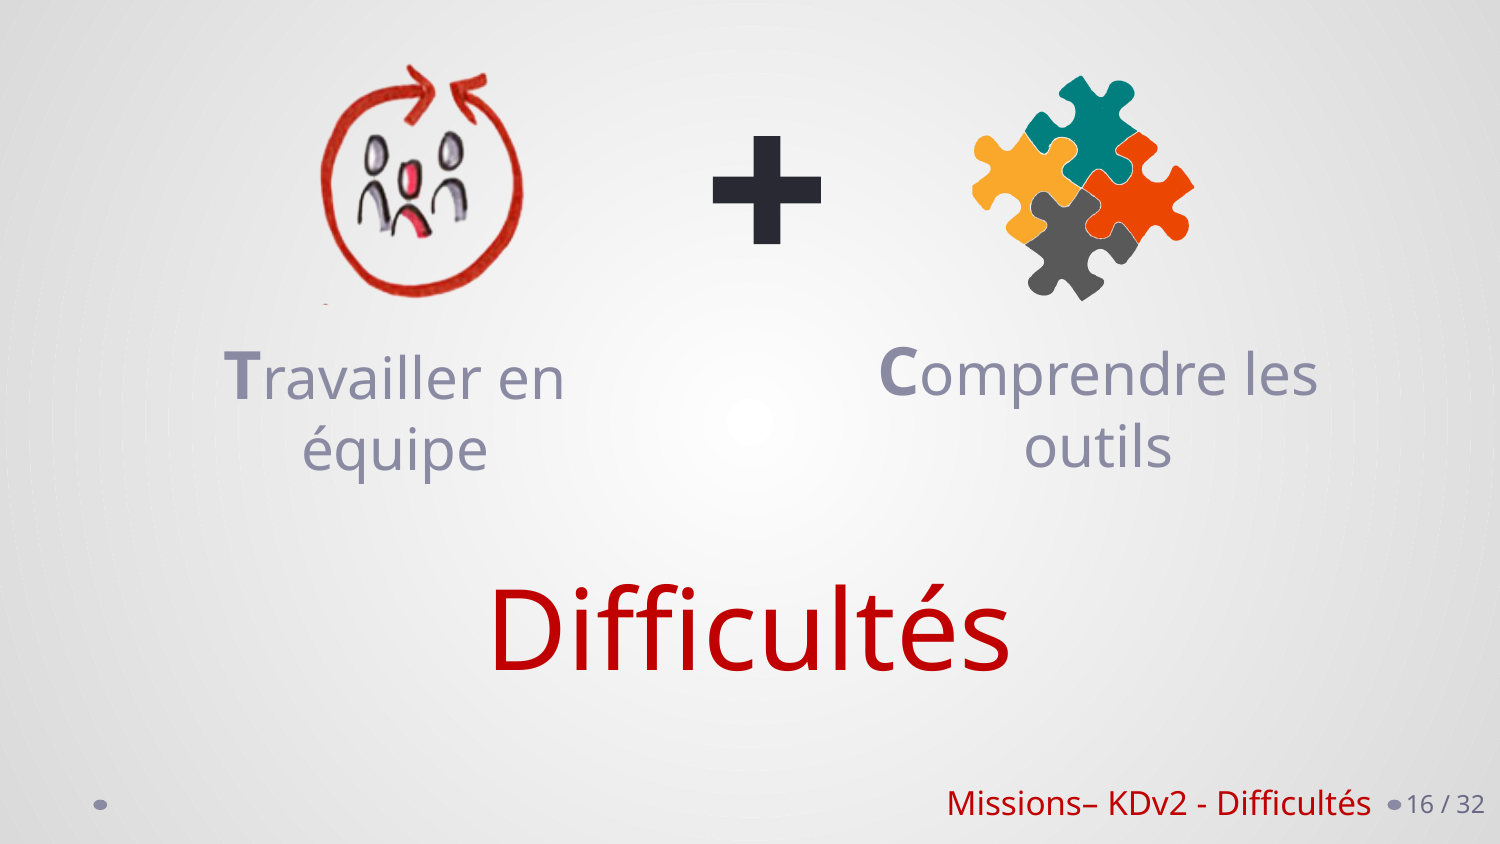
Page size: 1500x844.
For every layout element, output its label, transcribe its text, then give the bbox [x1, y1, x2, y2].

picture [972, 74, 1195, 305]
text_box [202, 306, 620, 437]
slide_number 15 / 32 [1401, 782, 1500, 830]
text_box Travailler en équipe [176, 325, 614, 490]
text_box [712, 135, 822, 245]
text_box [838, 306, 1349, 437]
text_box Missions– KDv2 - Difficultés [112, 776, 1388, 828]
text_box Comprendre les outils [844, 321, 1353, 487]
text_box Difficultés [51, 563, 1449, 702]
picture [291, 55, 530, 305]
